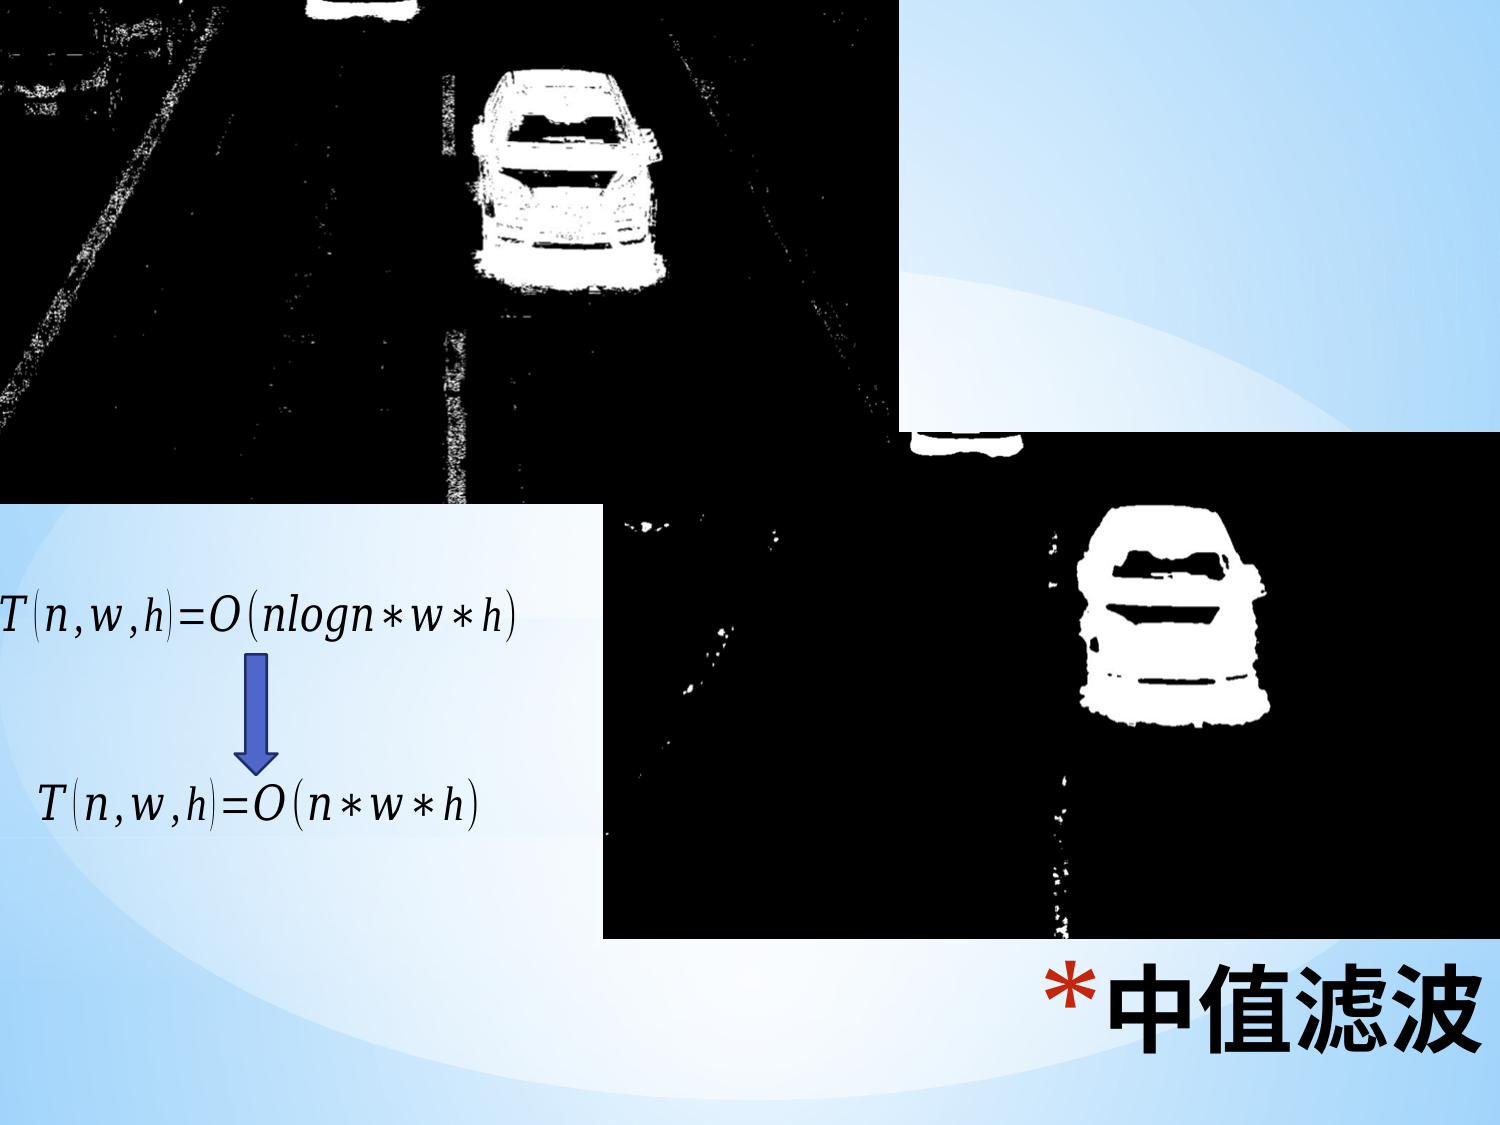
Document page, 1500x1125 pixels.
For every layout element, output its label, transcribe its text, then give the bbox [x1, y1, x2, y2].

title 中值滤波 [431, 942, 1500, 1125]
picture [0, 0, 1500, 939]
text_box [233, 653, 279, 776]
